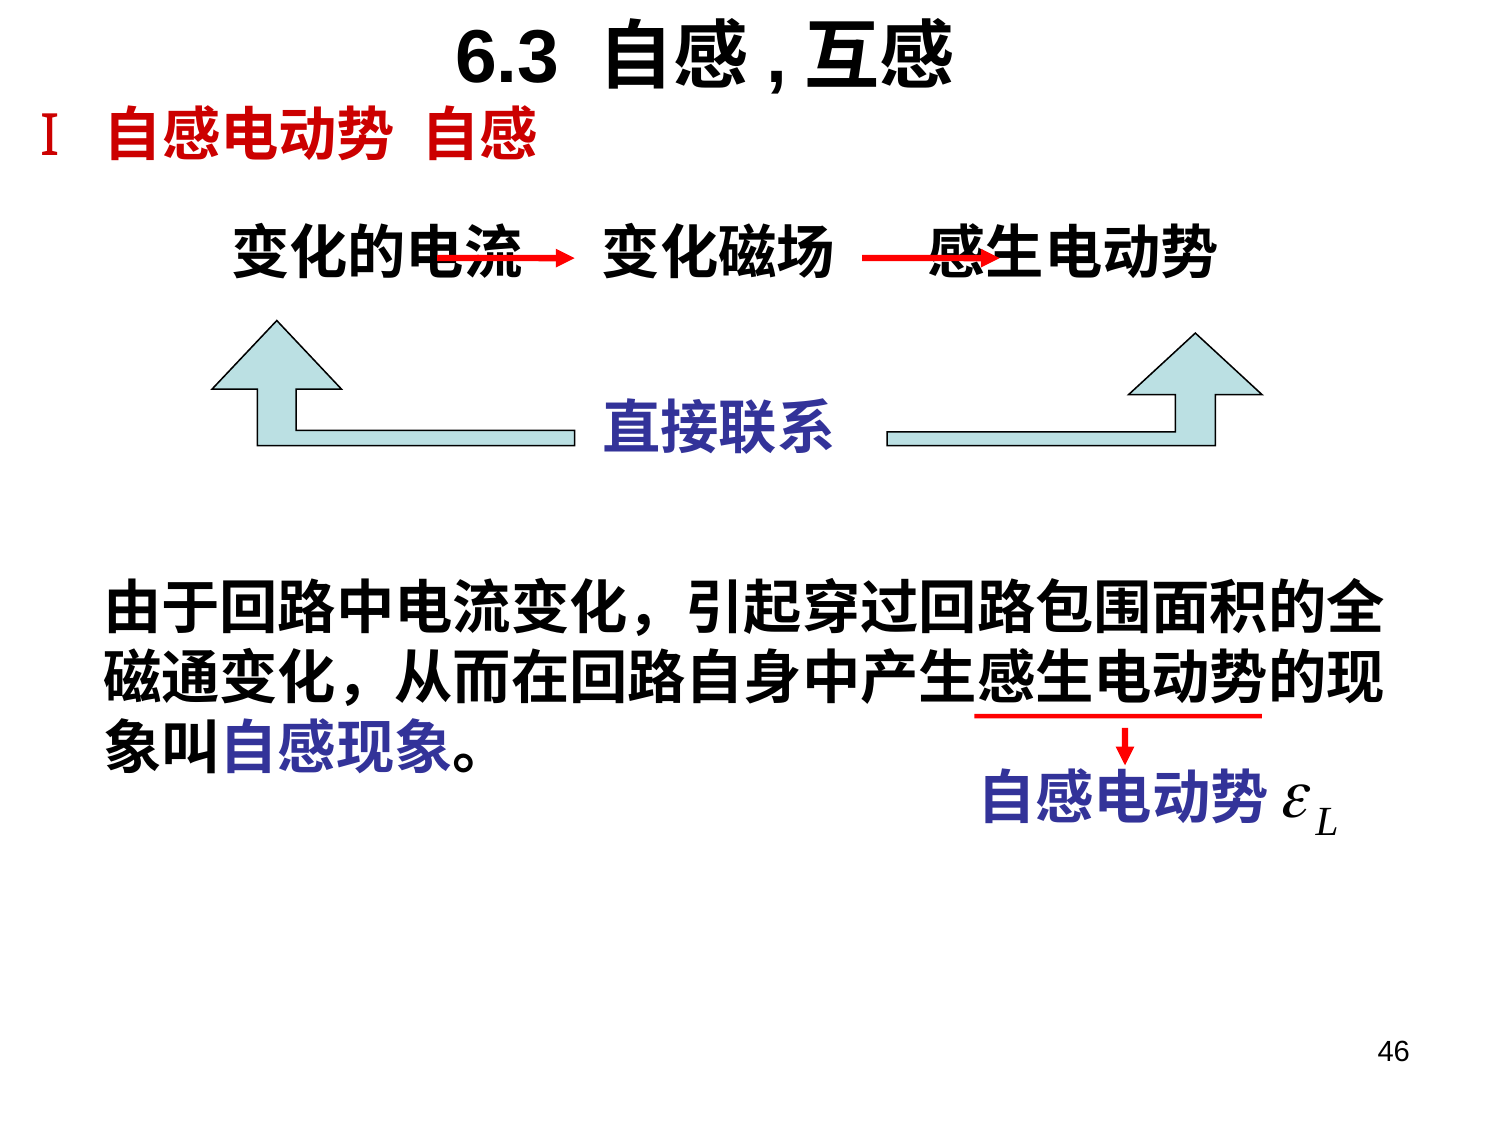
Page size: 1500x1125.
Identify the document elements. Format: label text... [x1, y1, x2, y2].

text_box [111, 207, 1339, 469]
text_box I 自感电动势 自感 [24, 90, 800, 175]
slide_number 46 [1074, 1024, 1425, 1103]
text_box 6.3 自感,互感 [440, 0, 970, 105]
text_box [962, 715, 1343, 841]
text_box 由于回路中电流变化，引起穿过回路包围面积的全磁通变化，从而在回路自身中产生感生电动势的现象叫自感现象。 [88, 562, 1435, 788]
